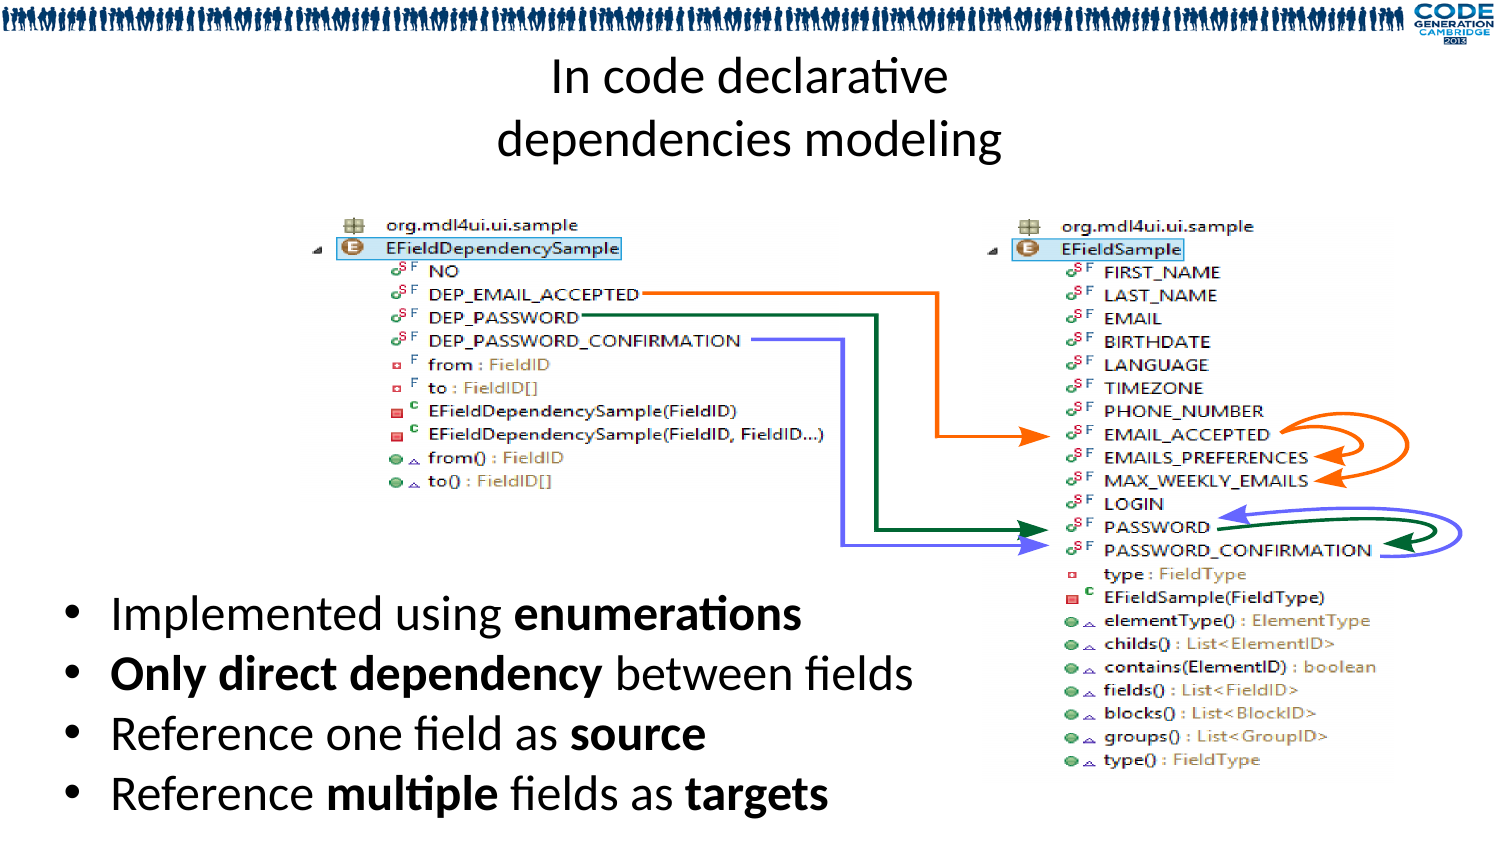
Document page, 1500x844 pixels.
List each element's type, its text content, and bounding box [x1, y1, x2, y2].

text_box Implemented using enumerations Only direct dependency between fields Reference one field as source Reference multiple fields as targets [48, 573, 1072, 829]
picture [299, 215, 1463, 784]
picture [0, 0, 1500, 57]
title In code declarative dependencies modeling [75, 33, 1425, 175]
